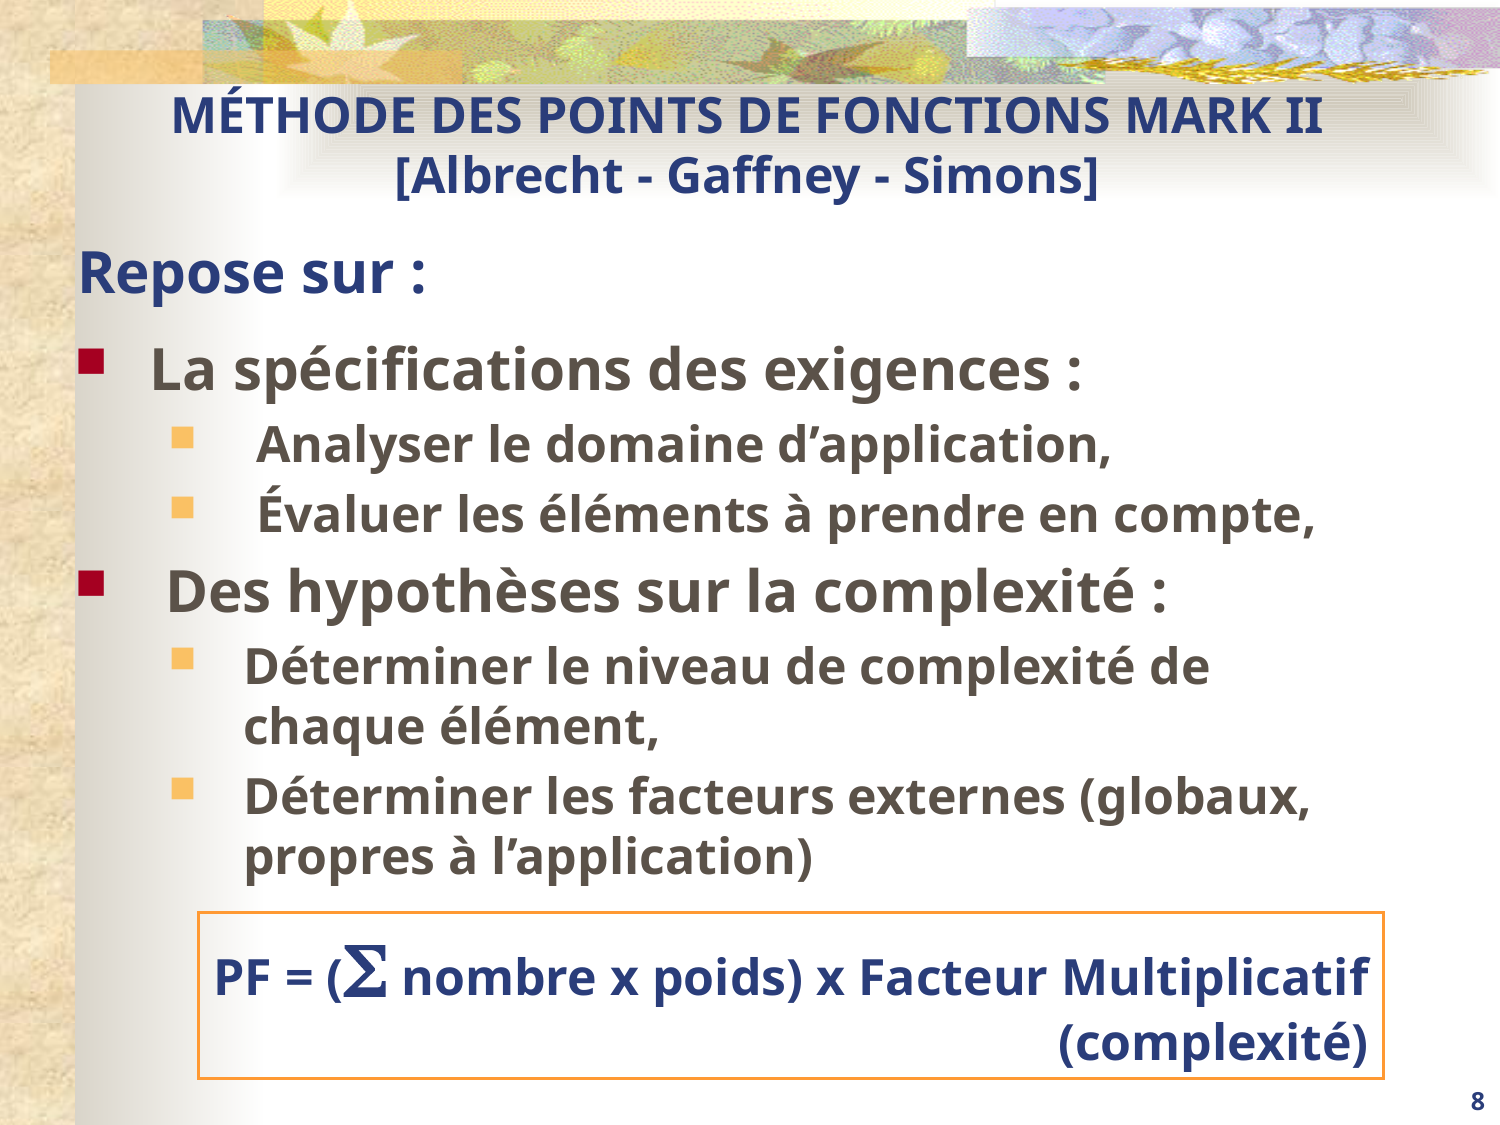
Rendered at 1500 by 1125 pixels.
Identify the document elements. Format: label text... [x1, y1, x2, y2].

picture [0, 0, 1500, 1125]
list La spécifications des exigences : Analyser le domaine d’application, Évaluer les éléments à prendre en compte, Des hypothèses sur la complexité : Déterminer le niveau de complexité de chaque élément, Déterminer les facteurs externes (globaux, propres à l’application) [59, 324, 1388, 921]
text_box Repose sur : [62, 193, 1054, 313]
slide_number 8 [1349, 1051, 1500, 1125]
text_box PF = ( nombre x poids) x Facteur Multiplicatif (complexité) [198, 912, 1384, 1079]
title MÉTHODE DES POINTS DE FONCTIONS MARK II [Albrecht - Gaffney - Simons] [109, 23, 1386, 212]
